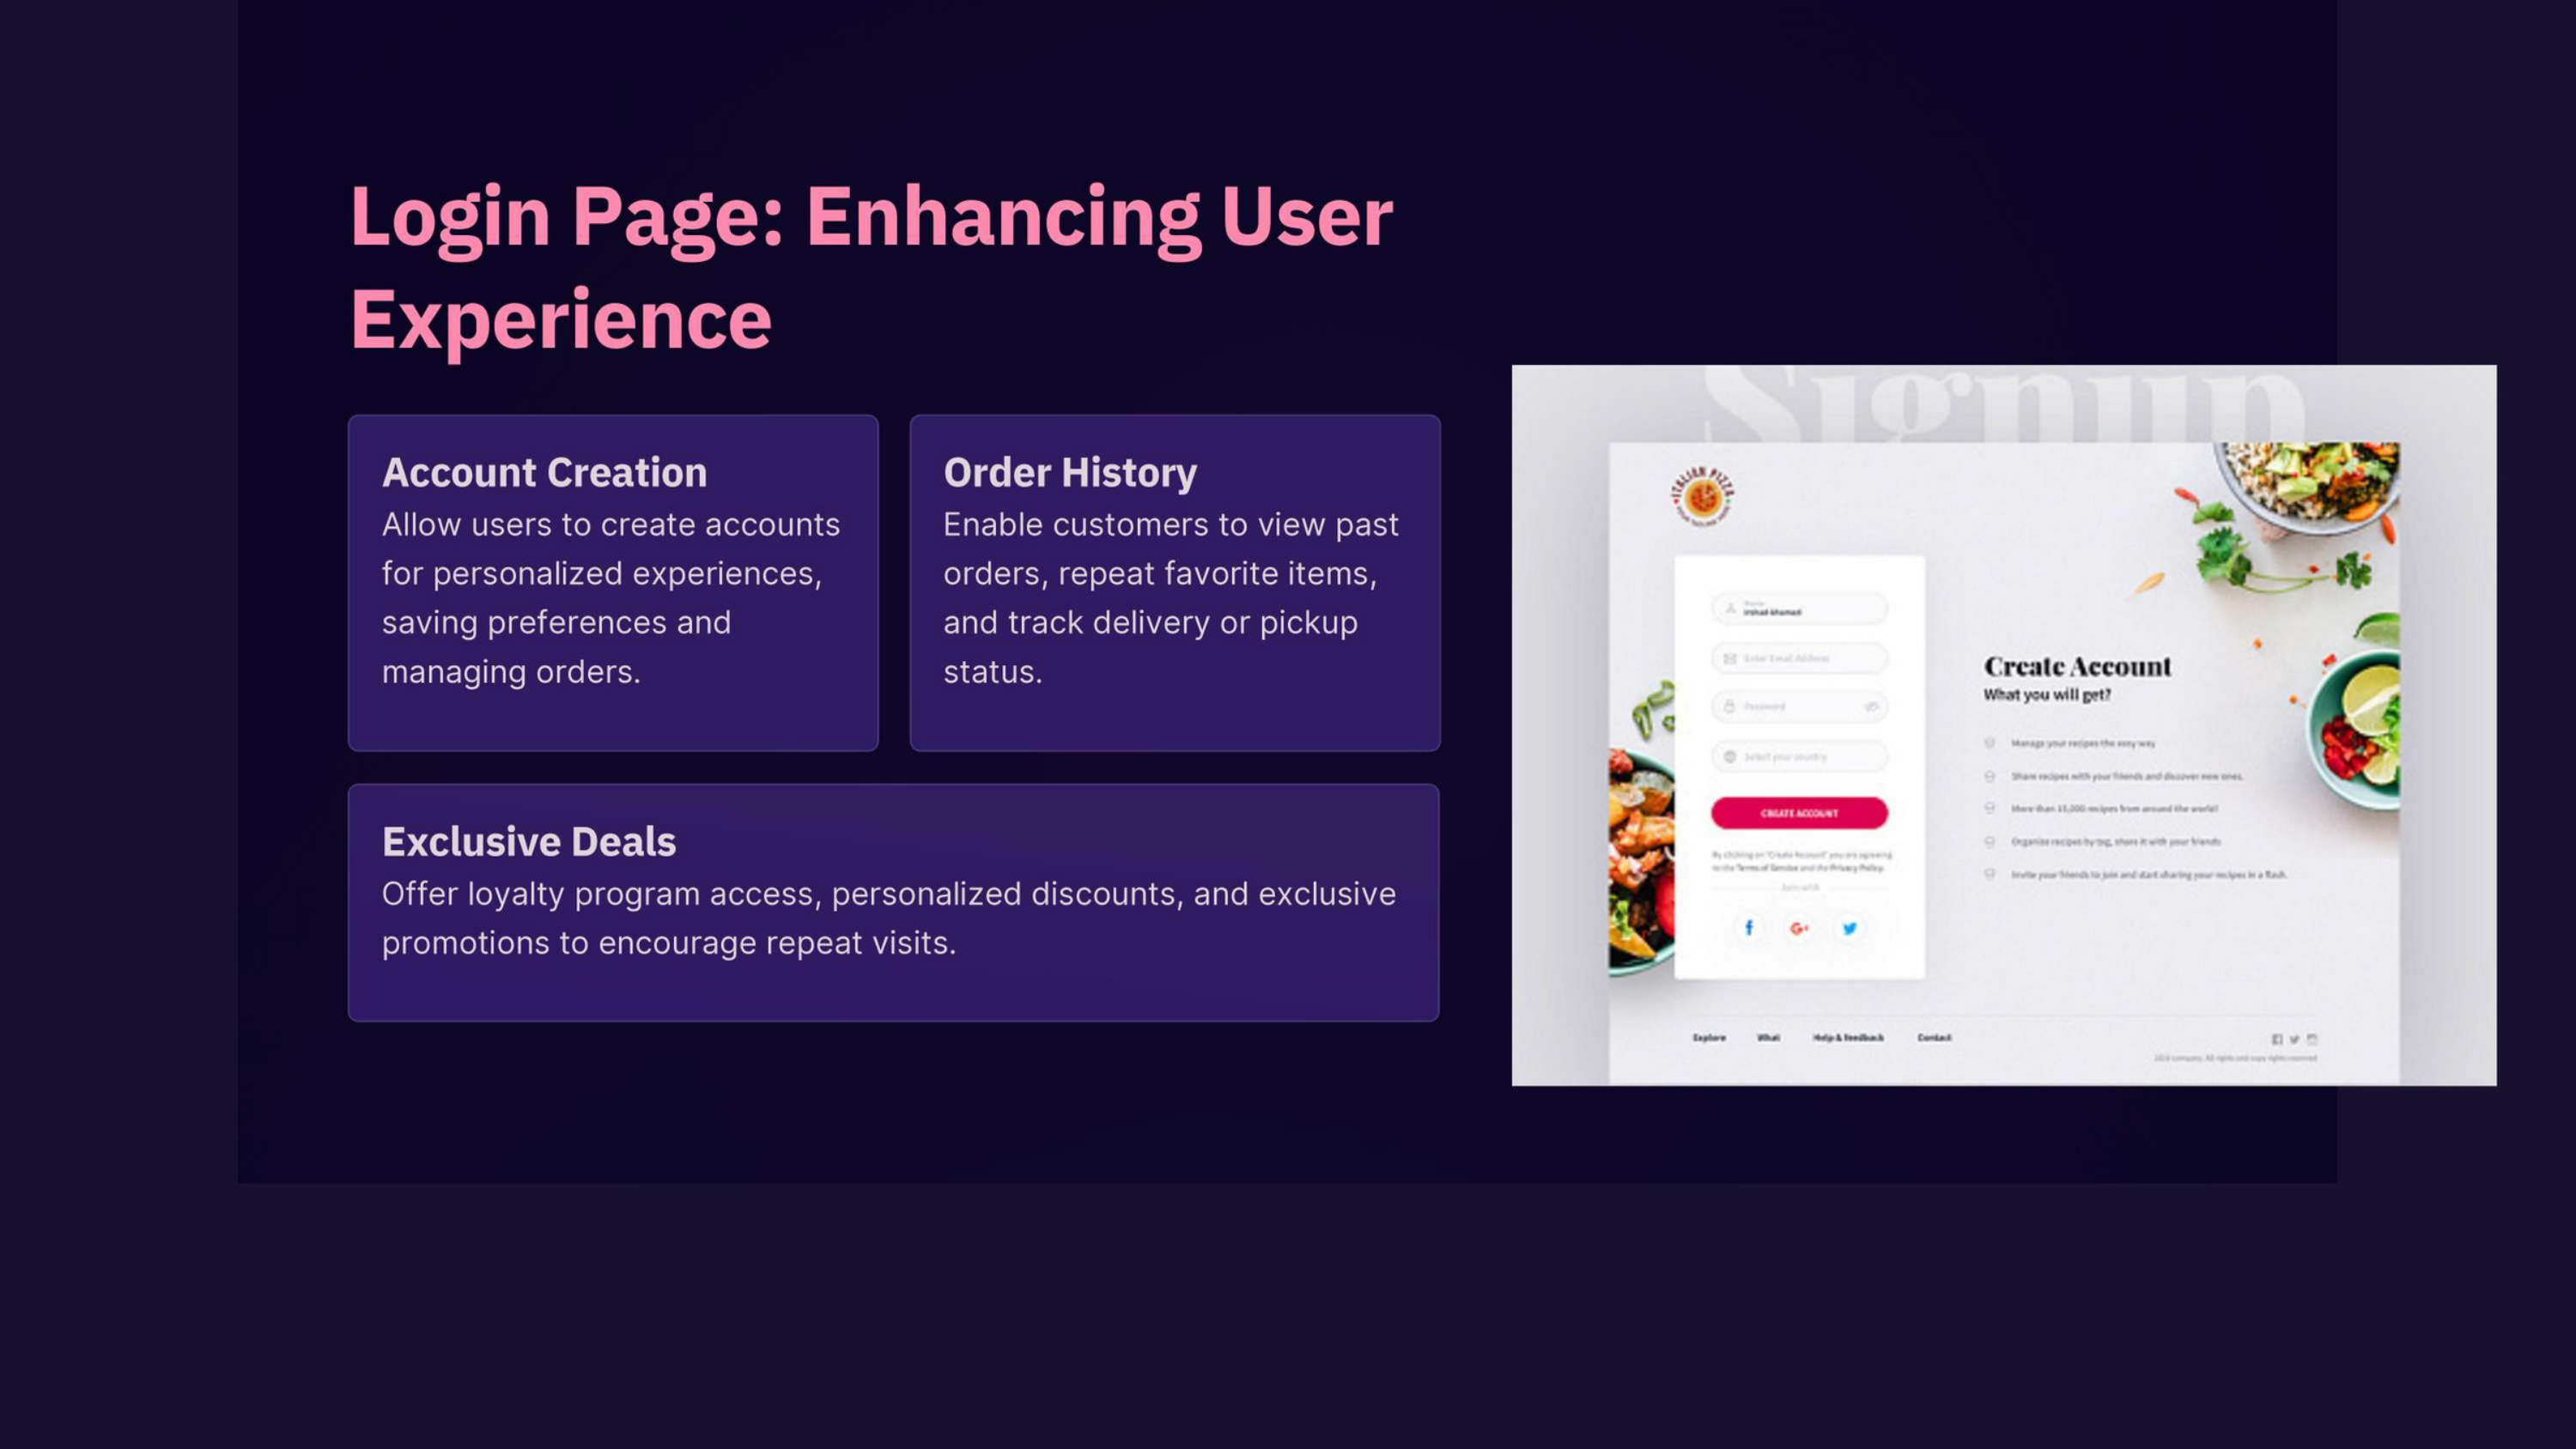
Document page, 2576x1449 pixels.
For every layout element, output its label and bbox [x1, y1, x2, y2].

text_box [0, 0, 2576, 1449]
